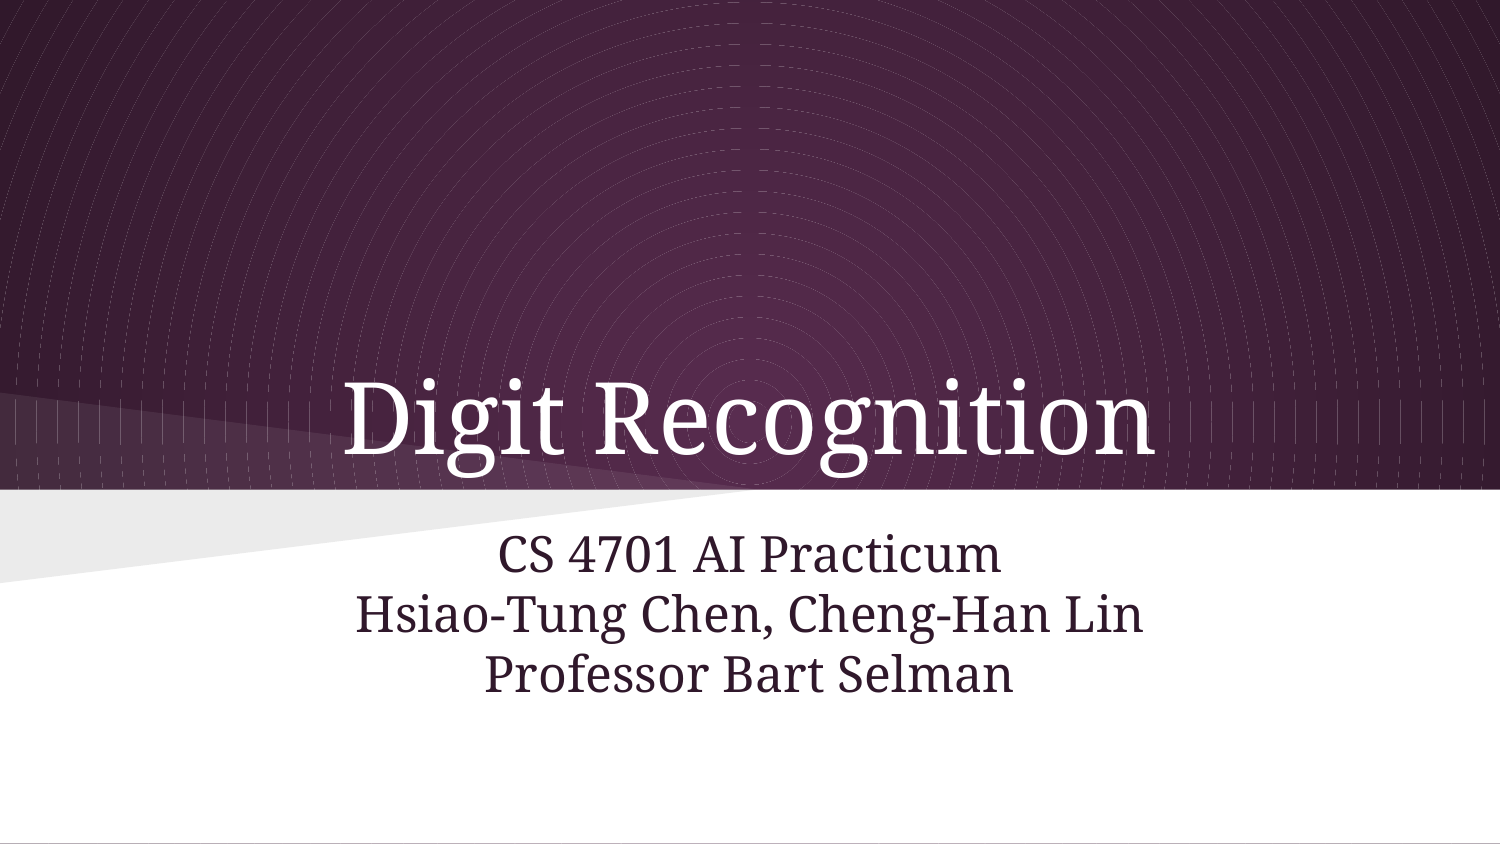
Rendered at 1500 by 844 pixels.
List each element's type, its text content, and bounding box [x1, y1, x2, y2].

subtitle CS 4701 AI Practicum Hsiao-Tung Chen, Cheng-Han Lin Professor Bart Selman [112, 507, 1388, 617]
title Digit Recognition [112, 286, 1388, 490]
